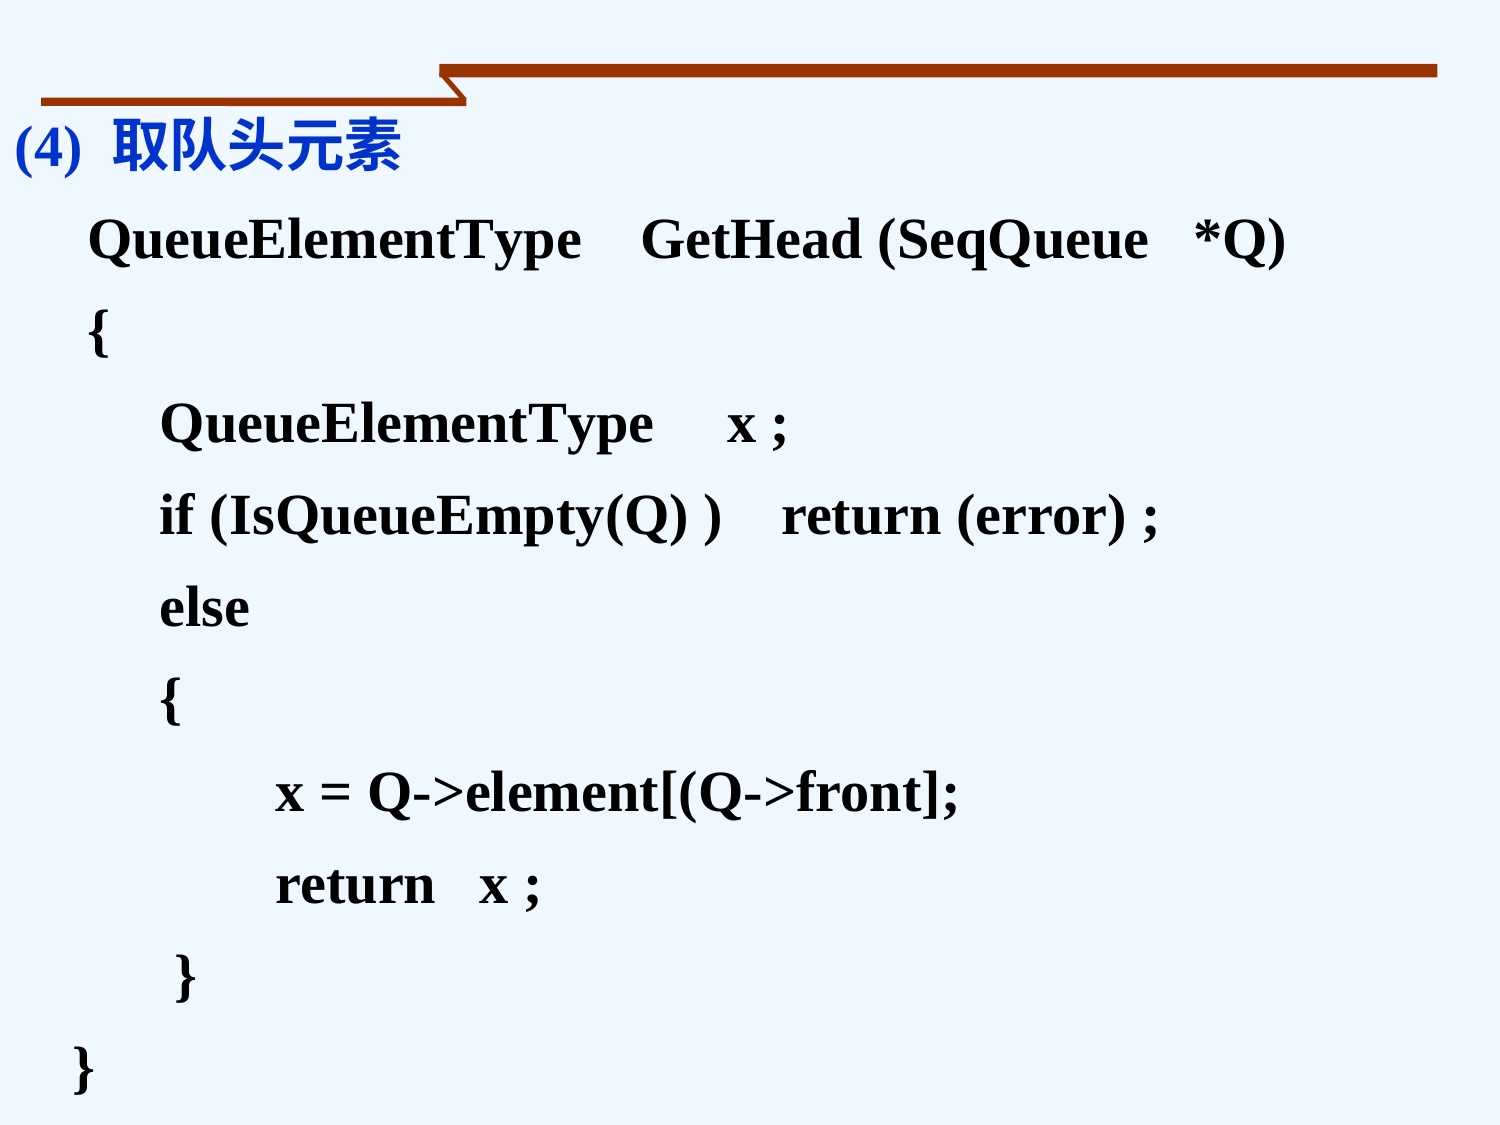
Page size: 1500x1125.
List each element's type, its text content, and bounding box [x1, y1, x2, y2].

text_box (4) 取队头元素 QueueElementType GetHead (SeqQueue *Q) { QueueElementType x ; if (IsQueueEmpty(Q) ) return (error) ; else { x = Q->element[(Q->front]; return x ; } } [0, 90, 1452, 1125]
